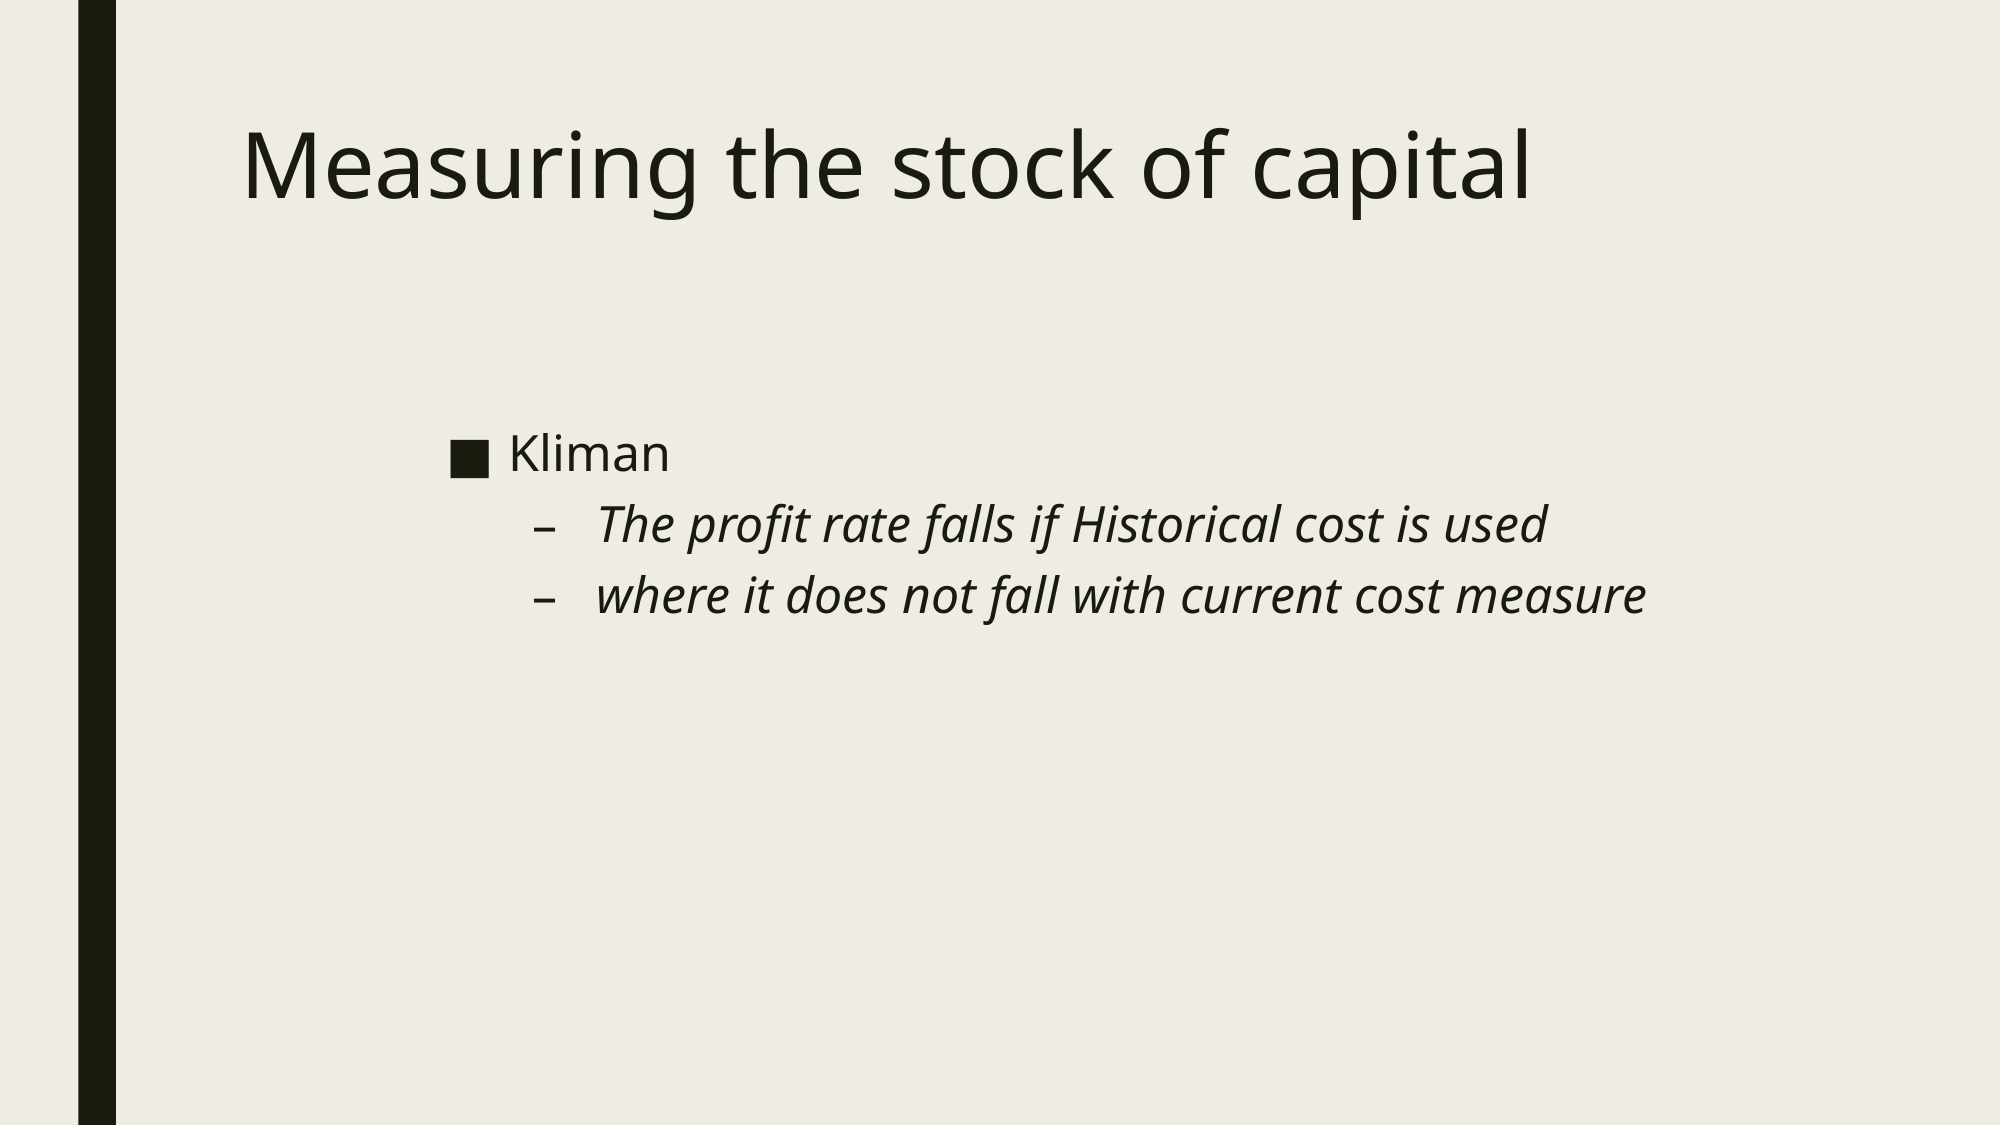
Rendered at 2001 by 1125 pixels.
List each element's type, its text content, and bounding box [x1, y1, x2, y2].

list Kliman The profit rate falls if Historical cost is used where it does not fall with current cost measure [430, 419, 2000, 1007]
title Measuring the stock of capital [225, 112, 1800, 357]
